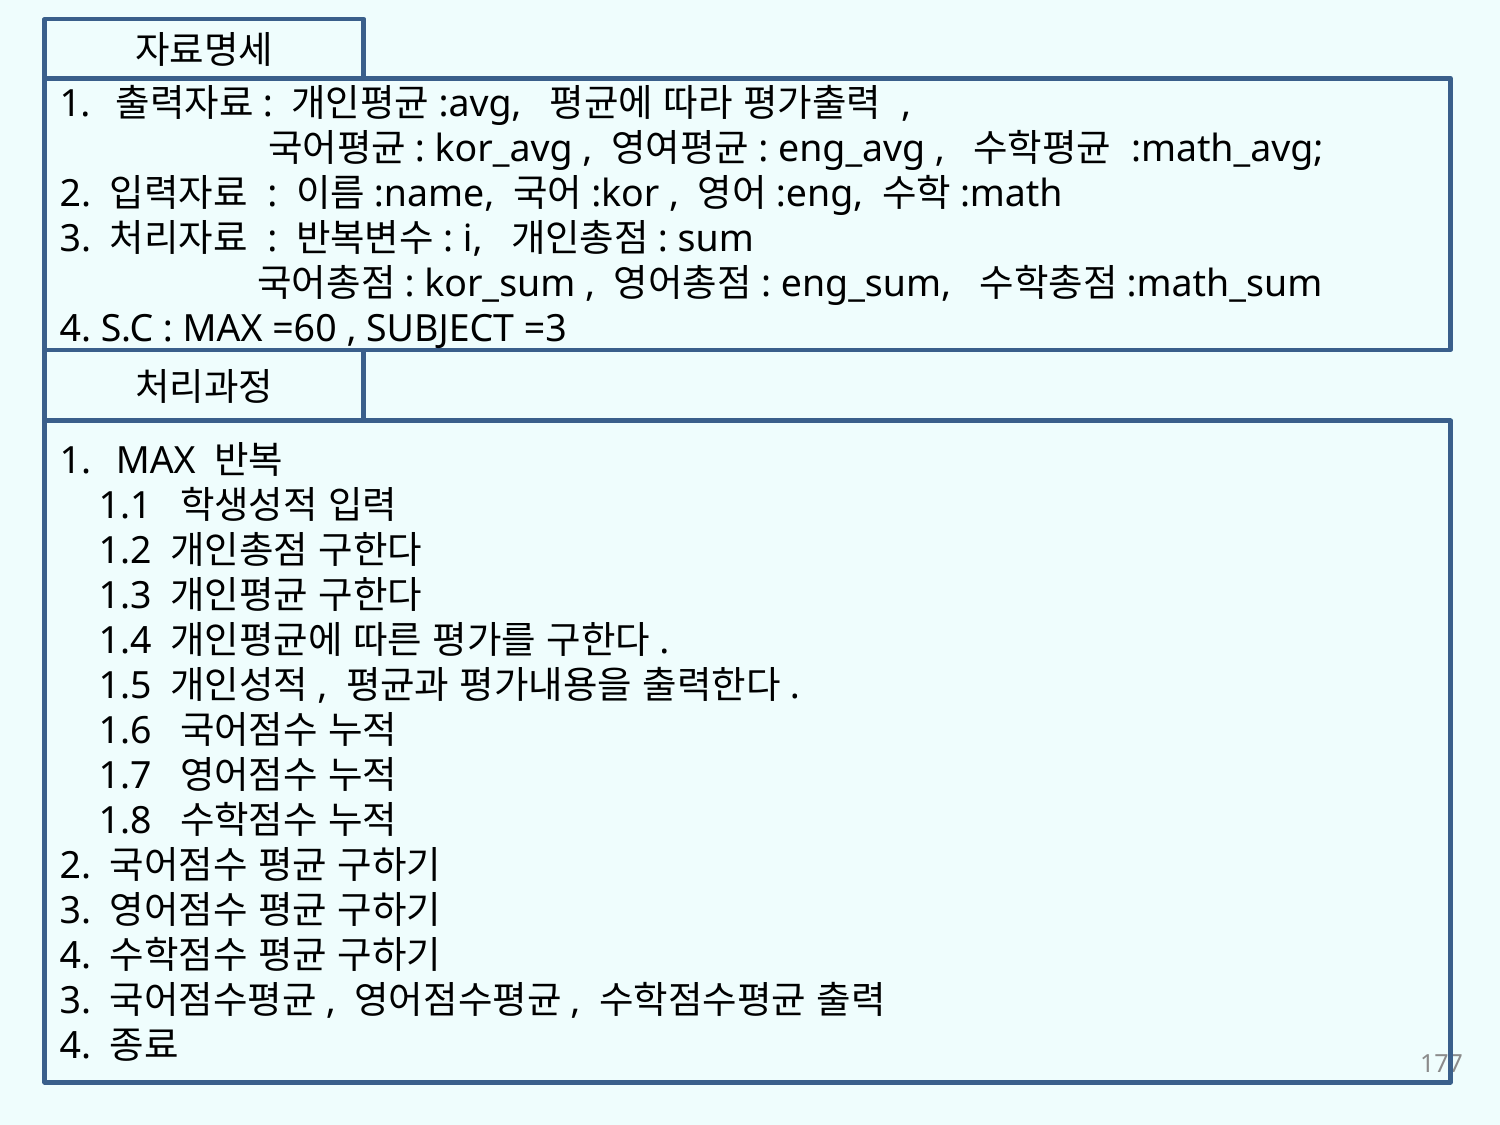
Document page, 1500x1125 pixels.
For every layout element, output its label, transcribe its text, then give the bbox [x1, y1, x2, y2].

text_box 처리과정 [43, 348, 366, 423]
slide_number 177 [1128, 1035, 1478, 1095]
text_box MAX 반복 1.1 학생성적 입력 1.2 개인총점 구한다 1.3 개인평균 구한다 1.4 개인평균에 따른 평가를 구한다. 1.5 개인성적, 평균과 평가내용을 출력한다. 1.6 국어점수 누적 1.7 영어점수 누적 1.8 수학점수 누적 2. 국어점수 평균 구하기 3. 영어점수 평균 구하기 4. 수학점수 평균 구하기 3. 국어점수평균, 영어점수평균, 수학점수평균 출력 4. 종료 [43, 419, 1453, 1084]
text_box 자료명세 [43, 17, 366, 80]
text_box 출력자료: 개인평균:avg, 평균에 따라 평가출력 , 국어평균: kor_avg , 영여평균: eng_avg , 수학평균 :math_avg; 2. 입력자료 : 이름:name, 국어:kor , 영어:eng, 수학:math 3. 처리자료 : 반복변수: i, 개인총점: sum 국어총점: kor_sum , 영어총점: eng_sum, 수학총점:math_sum 4. S.C : MAX =60 , SUBJECT =3 [43, 76, 1453, 352]
